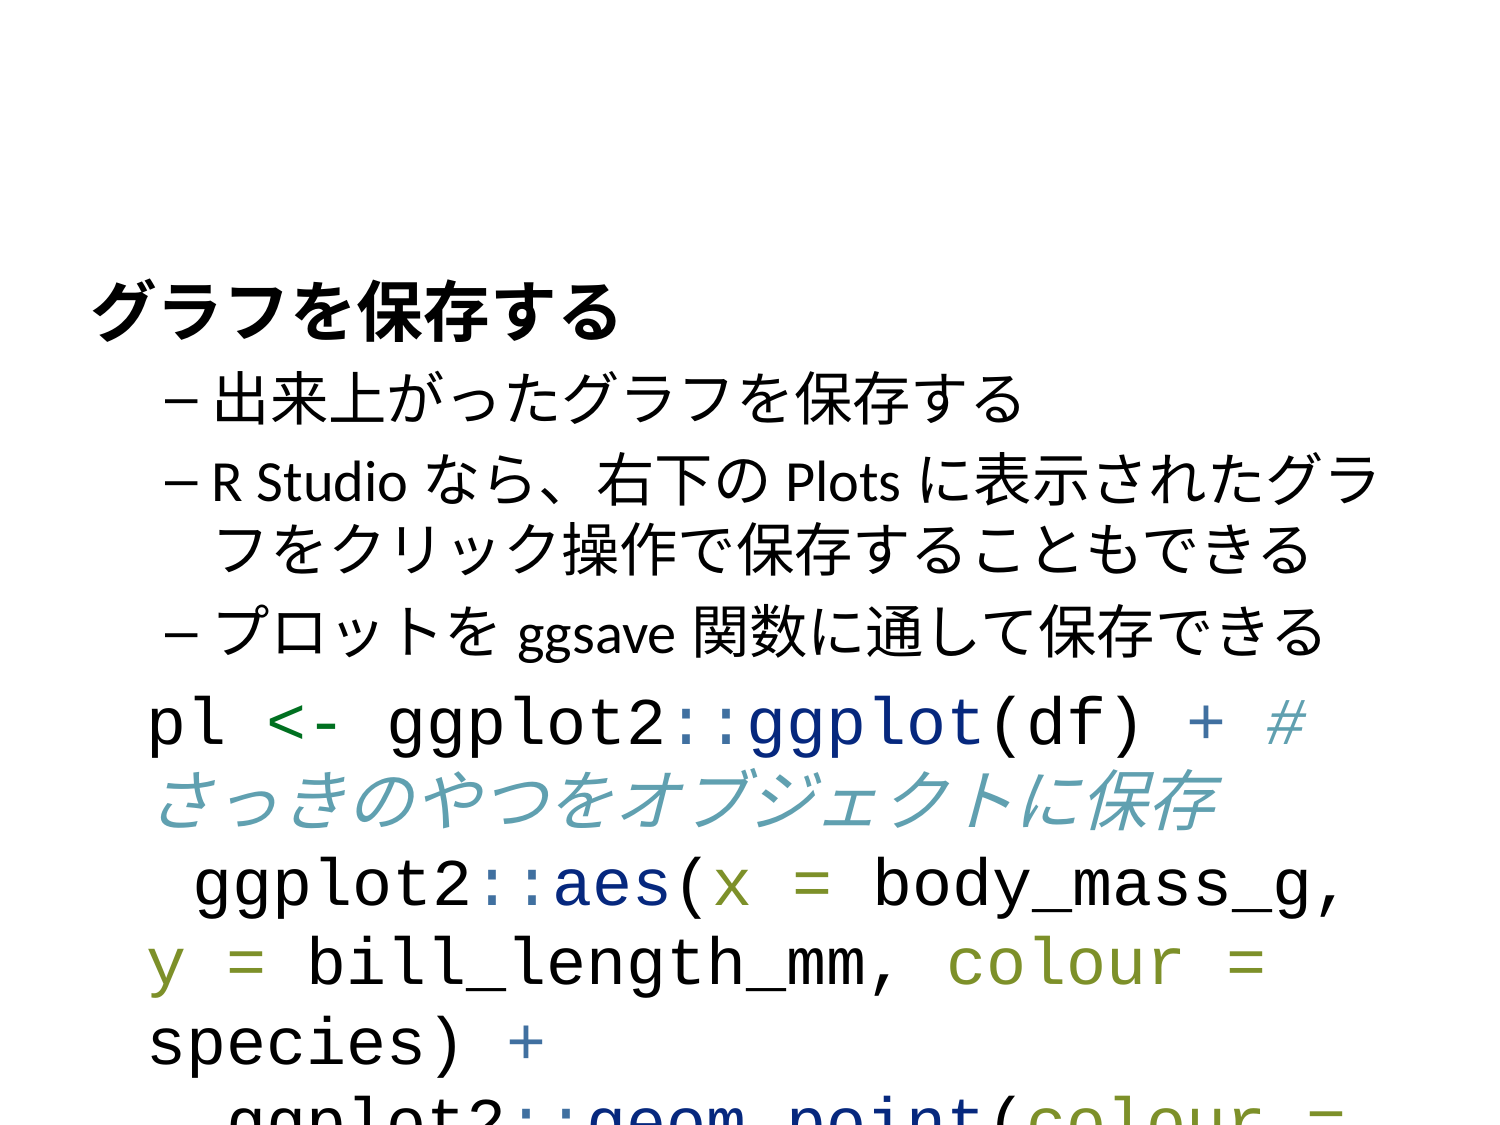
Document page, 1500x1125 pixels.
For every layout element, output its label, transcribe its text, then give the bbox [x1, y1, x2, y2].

list グラフを保存する 出来上がったグラフを保存する R Studioなら、右下のPlotsに表示されたグラフをクリック操作で保存することもできる プロットをggsave関数に通して保存できる pl <- ggplot2::ggplot(df) + # さっきのやつをオブジェクトに保存 ggplot2::aes(x = body_mass_g, y = bill_length_mm, colour = species) + ggplot2::geom_point(colour = "black", shape = "circle filled") + ggplot2::scale_fill_viridis_d() + ggplot2::theme_bw() + ggplot2::labs(x = "体重 (g)", y = "くちばしの長さ (mm)") + ggplot2::facet_wrap(facets = ~ island, ncol = 3, nrow = 1) ggsave(plot = pl, filename = "figs/plot_sample.png") その他の可視化 様々な可視化ができます ggplot somethingで作りたいものを調べれば出てくるので参考にして下さい 個人的に就職に一番役立ちそうなのはここだと思う 暇も潰せる [75, 262, 1425, 1005]
